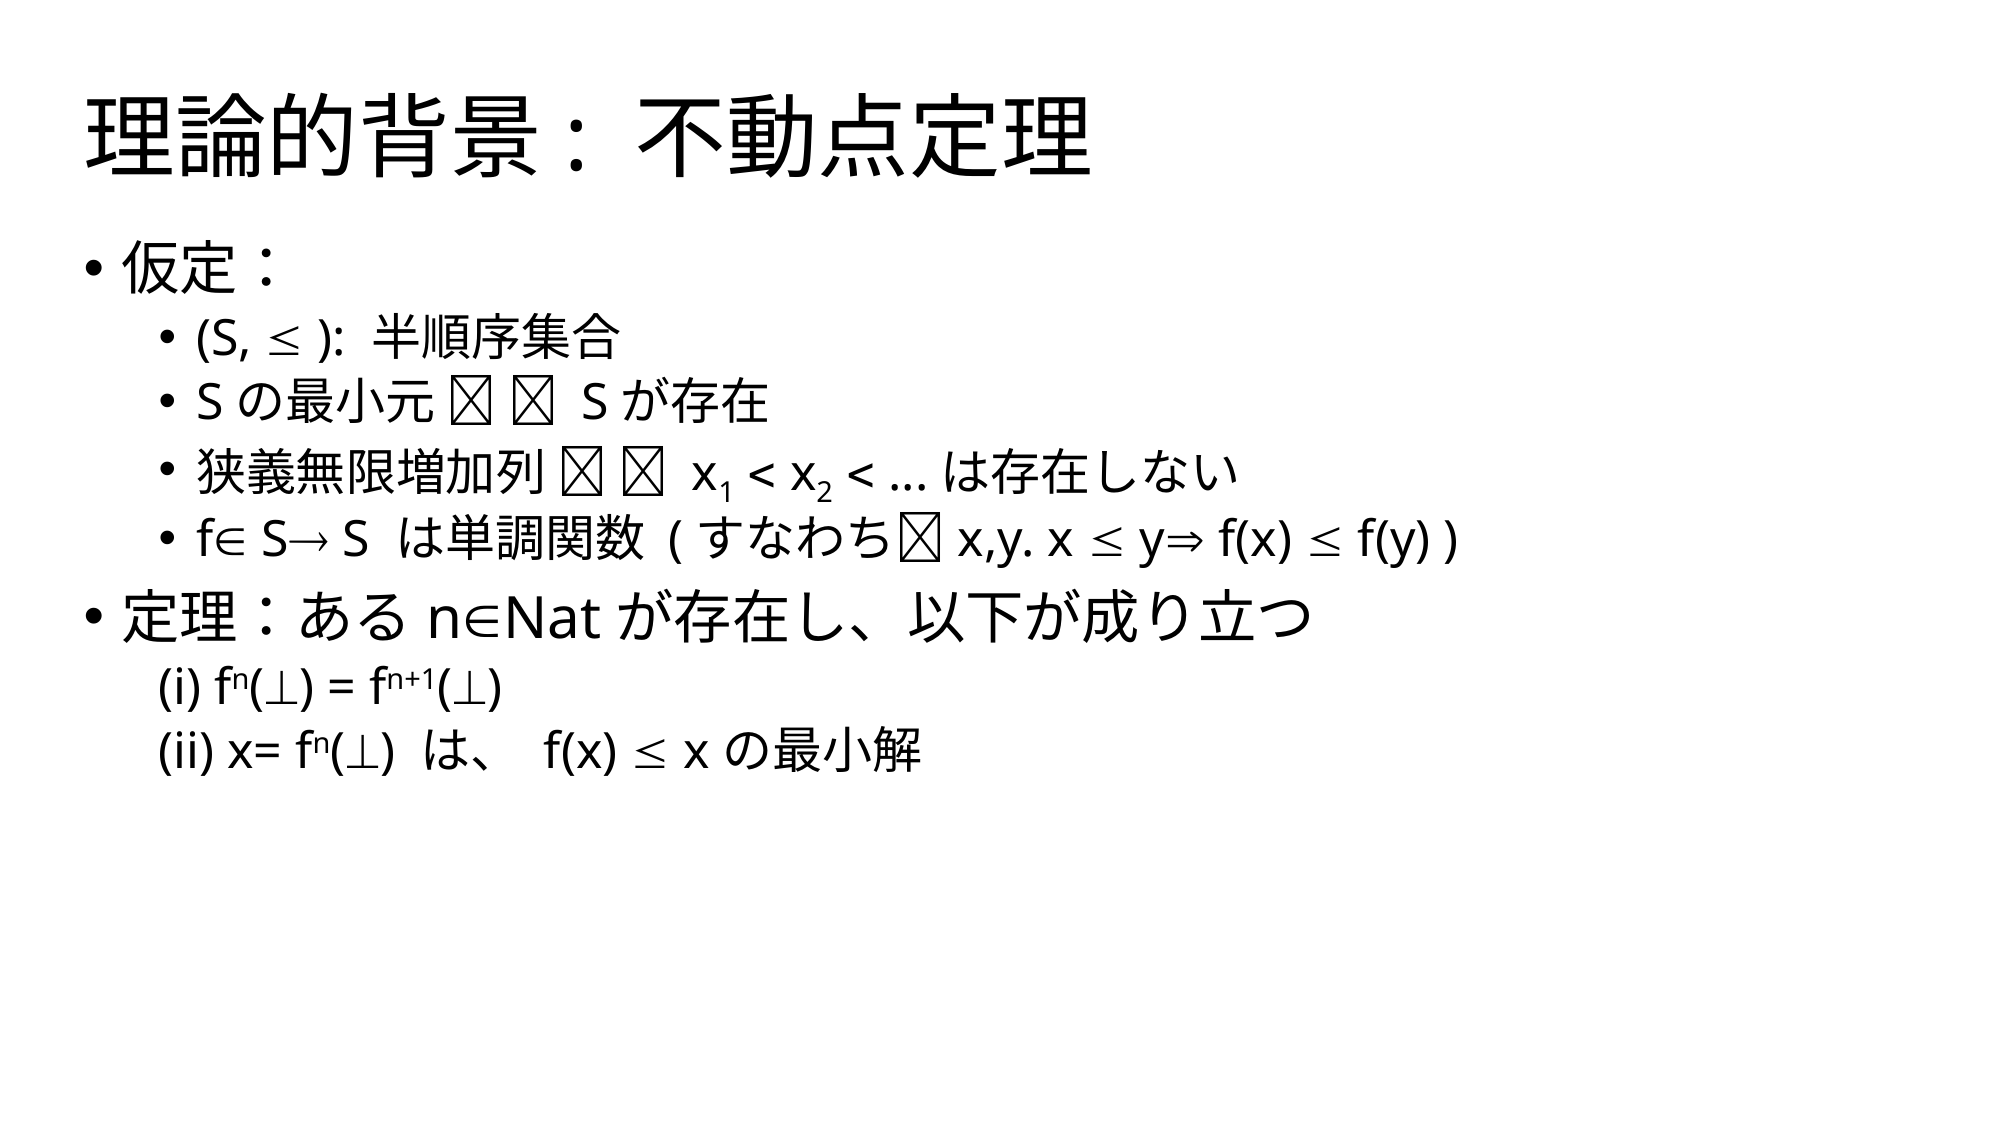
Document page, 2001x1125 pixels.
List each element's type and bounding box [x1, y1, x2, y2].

list [68, 231, 1960, 1014]
title [68, 32, 1863, 231]
